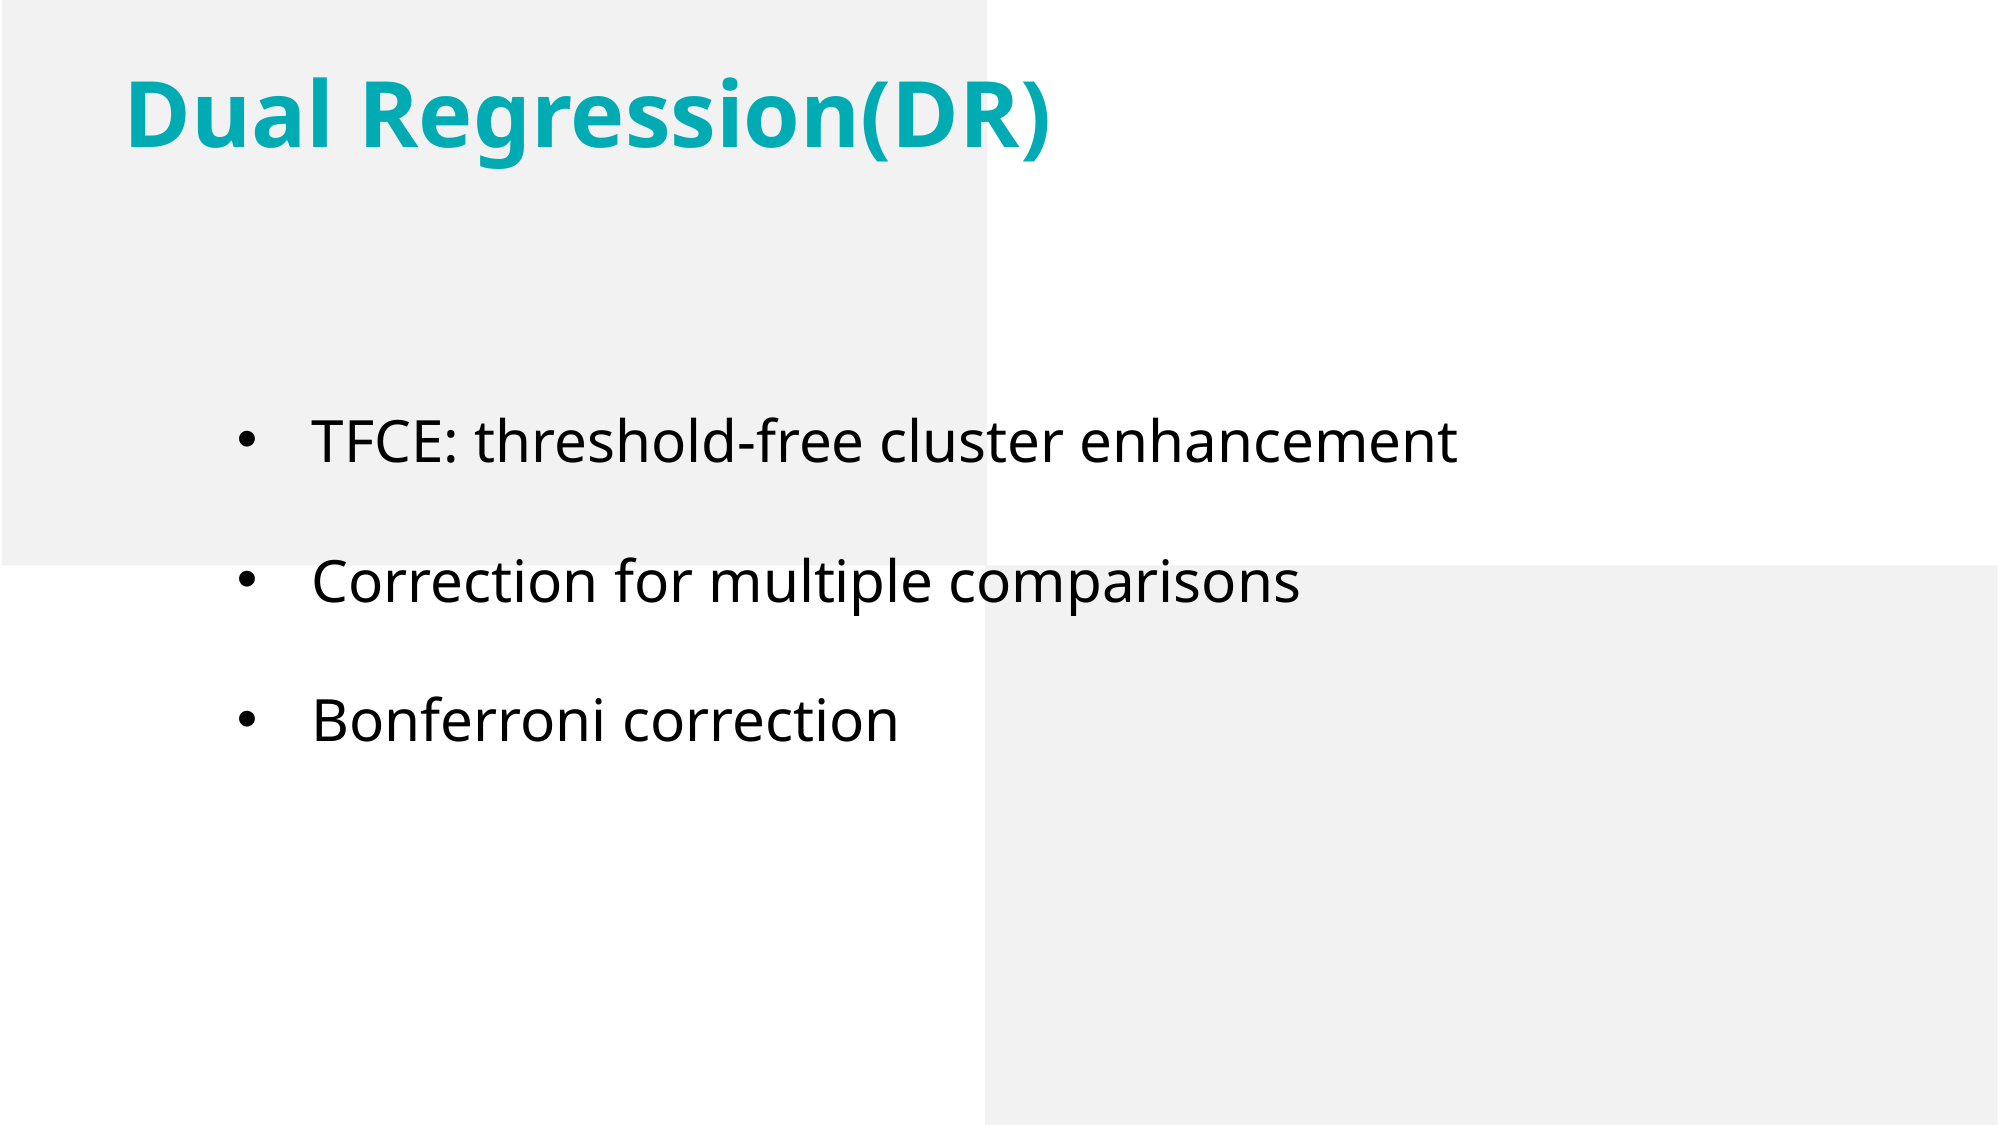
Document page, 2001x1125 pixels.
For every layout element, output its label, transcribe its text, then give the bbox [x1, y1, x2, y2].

text_box [984, 564, 1999, 1125]
text_box [1, 0, 988, 566]
text_box Dual Regression(DR) [108, 48, 1085, 173]
text_box TFCE: threshold-free cluster enhancement Correction for multiple comparisons Bonferroni correction [147, 326, 1828, 901]
